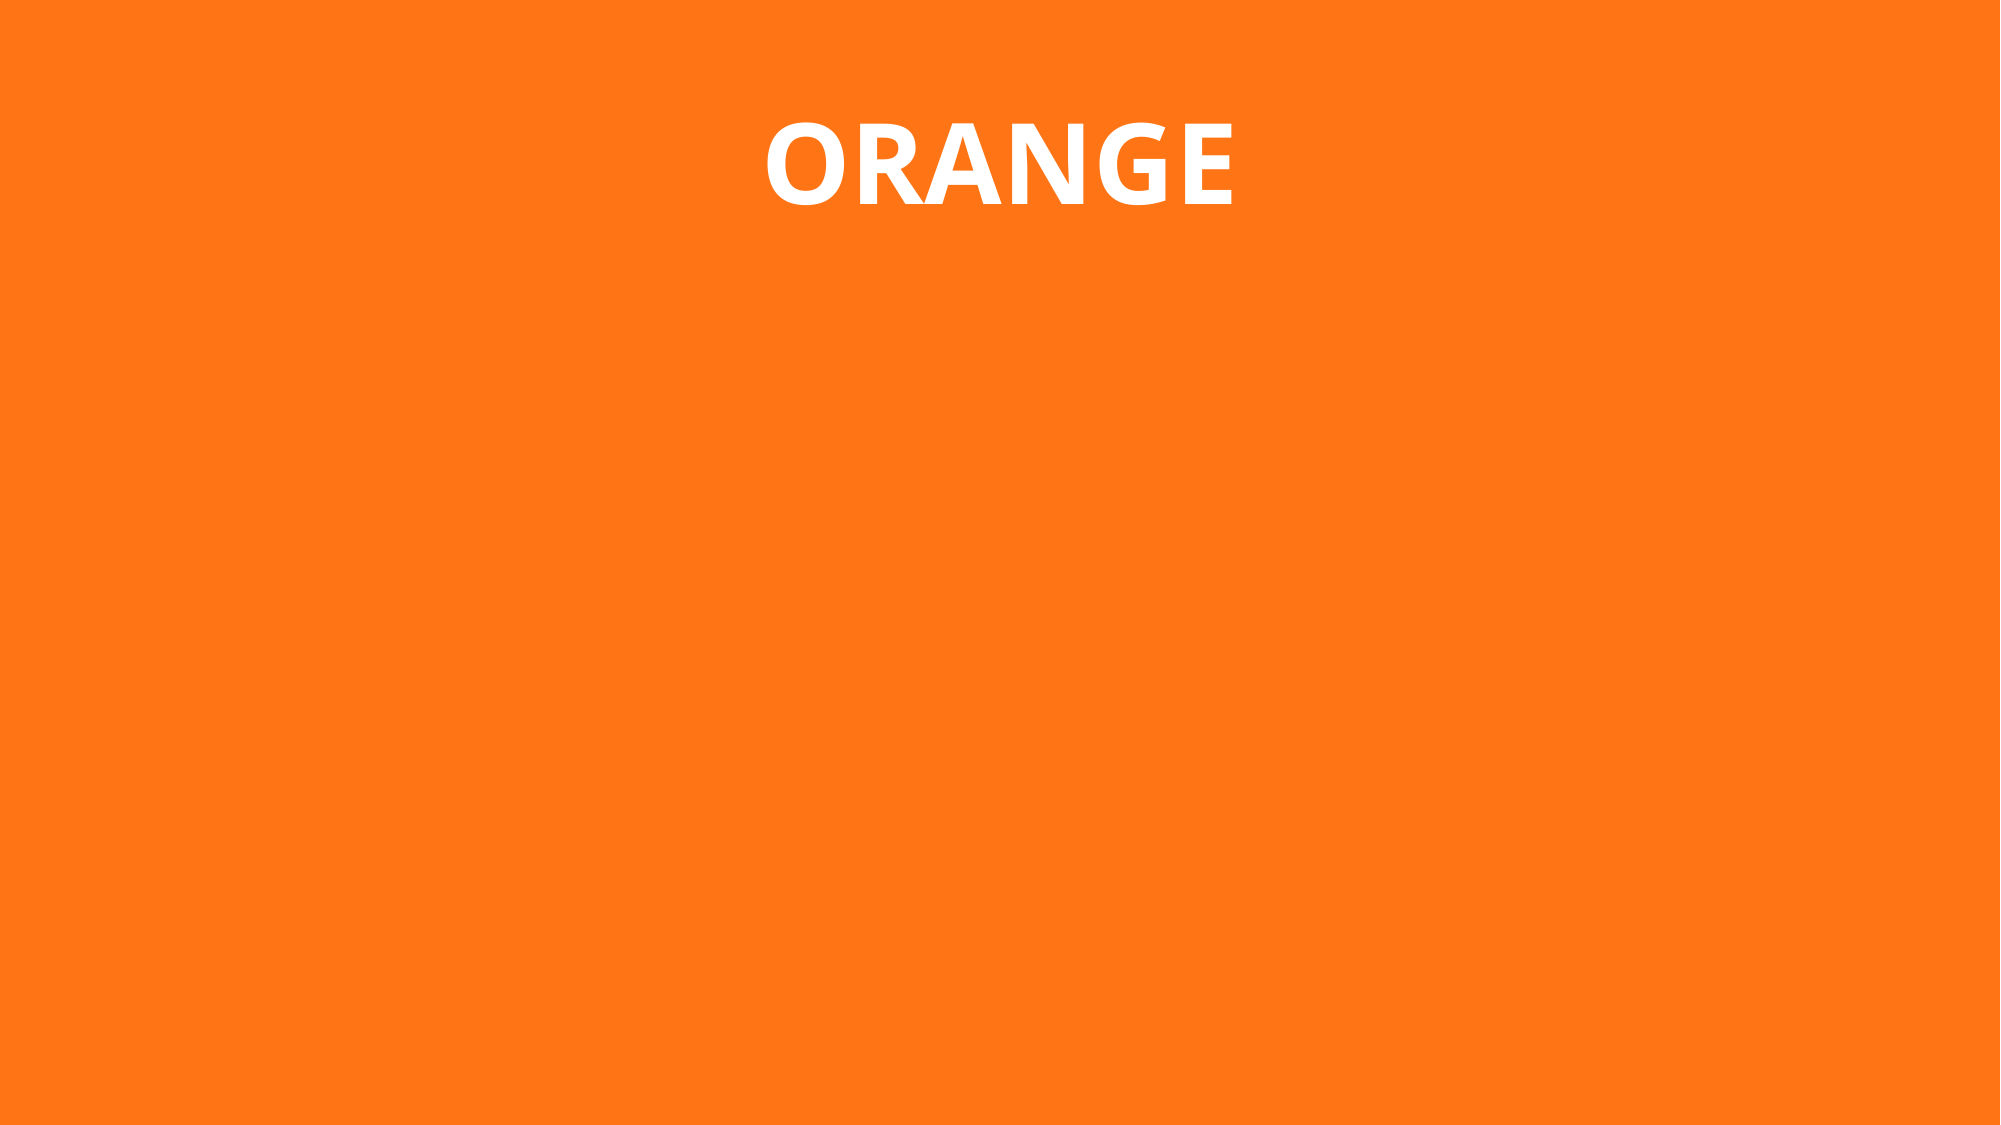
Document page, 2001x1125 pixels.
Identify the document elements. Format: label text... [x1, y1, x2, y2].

title ORANGE [137, 59, 1863, 278]
